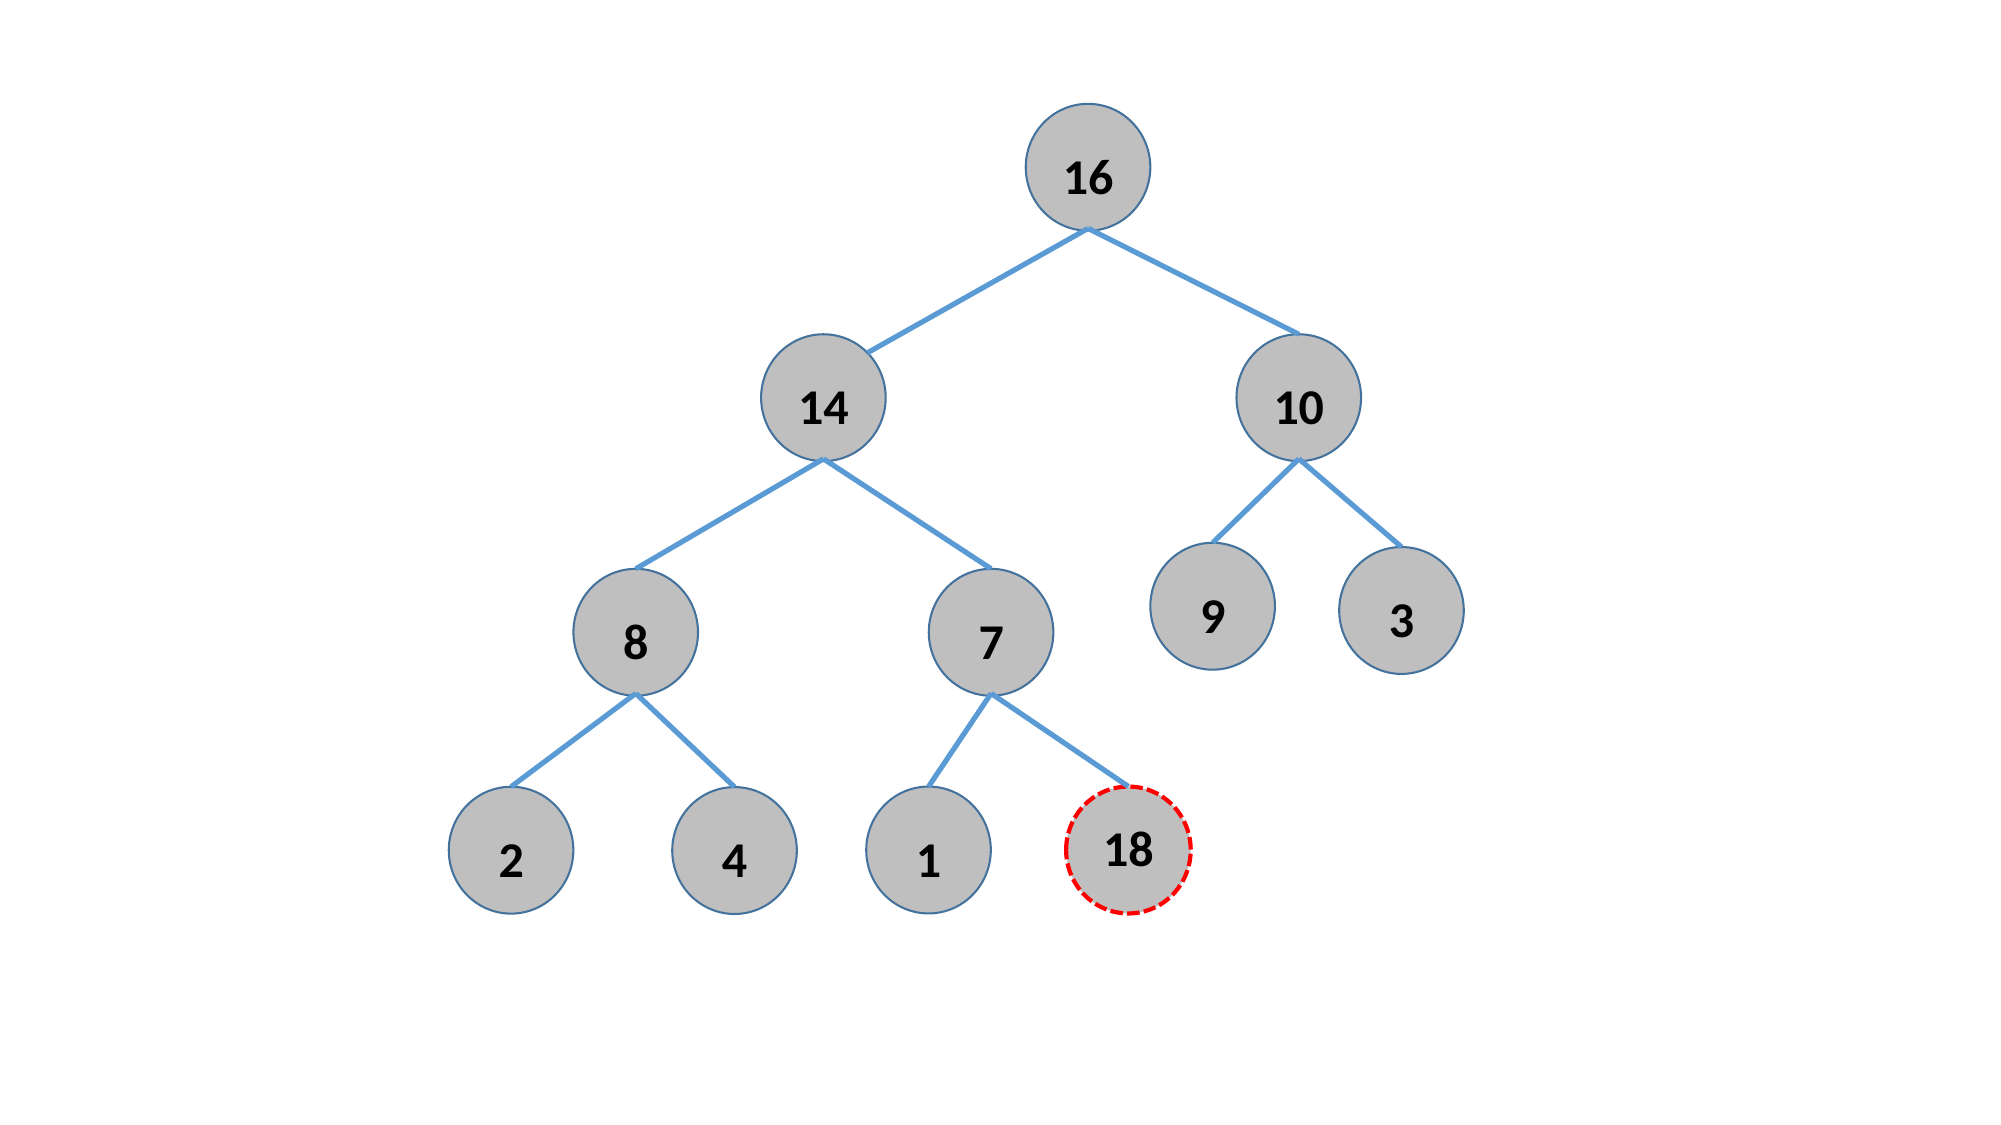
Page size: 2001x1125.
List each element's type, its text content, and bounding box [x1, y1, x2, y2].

text_box [447, 785, 575, 915]
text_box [511, 695, 635, 787]
text_box [1024, 102, 1152, 230]
text_box [1235, 333, 1363, 461]
text_box 1 [888, 819, 969, 895]
text_box 7 [950, 601, 1032, 677]
text_box [572, 567, 700, 695]
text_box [635, 695, 735, 788]
text_box [1338, 546, 1465, 675]
text_box 16 [1047, 136, 1129, 212]
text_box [823, 461, 992, 569]
text_box [1065, 785, 1192, 915]
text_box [991, 695, 1129, 787]
text_box 4 [694, 820, 775, 895]
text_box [928, 695, 991, 787]
text_box 10 [1258, 367, 1340, 443]
text_box [865, 785, 992, 915]
text_box 14 [783, 367, 864, 443]
text_box [1149, 541, 1276, 671]
text_box 8 [595, 601, 677, 677]
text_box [867, 230, 1089, 353]
text_box 2 [470, 819, 552, 895]
text_box [927, 567, 1055, 695]
text_box 9 [1172, 575, 1253, 651]
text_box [1298, 461, 1402, 547]
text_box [635, 461, 823, 569]
text_box 3 [1361, 580, 1442, 655]
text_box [1212, 461, 1298, 543]
text_box 18 [1088, 808, 1169, 884]
text_box [760, 333, 887, 461]
text_box [671, 786, 798, 916]
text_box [1088, 230, 1299, 335]
